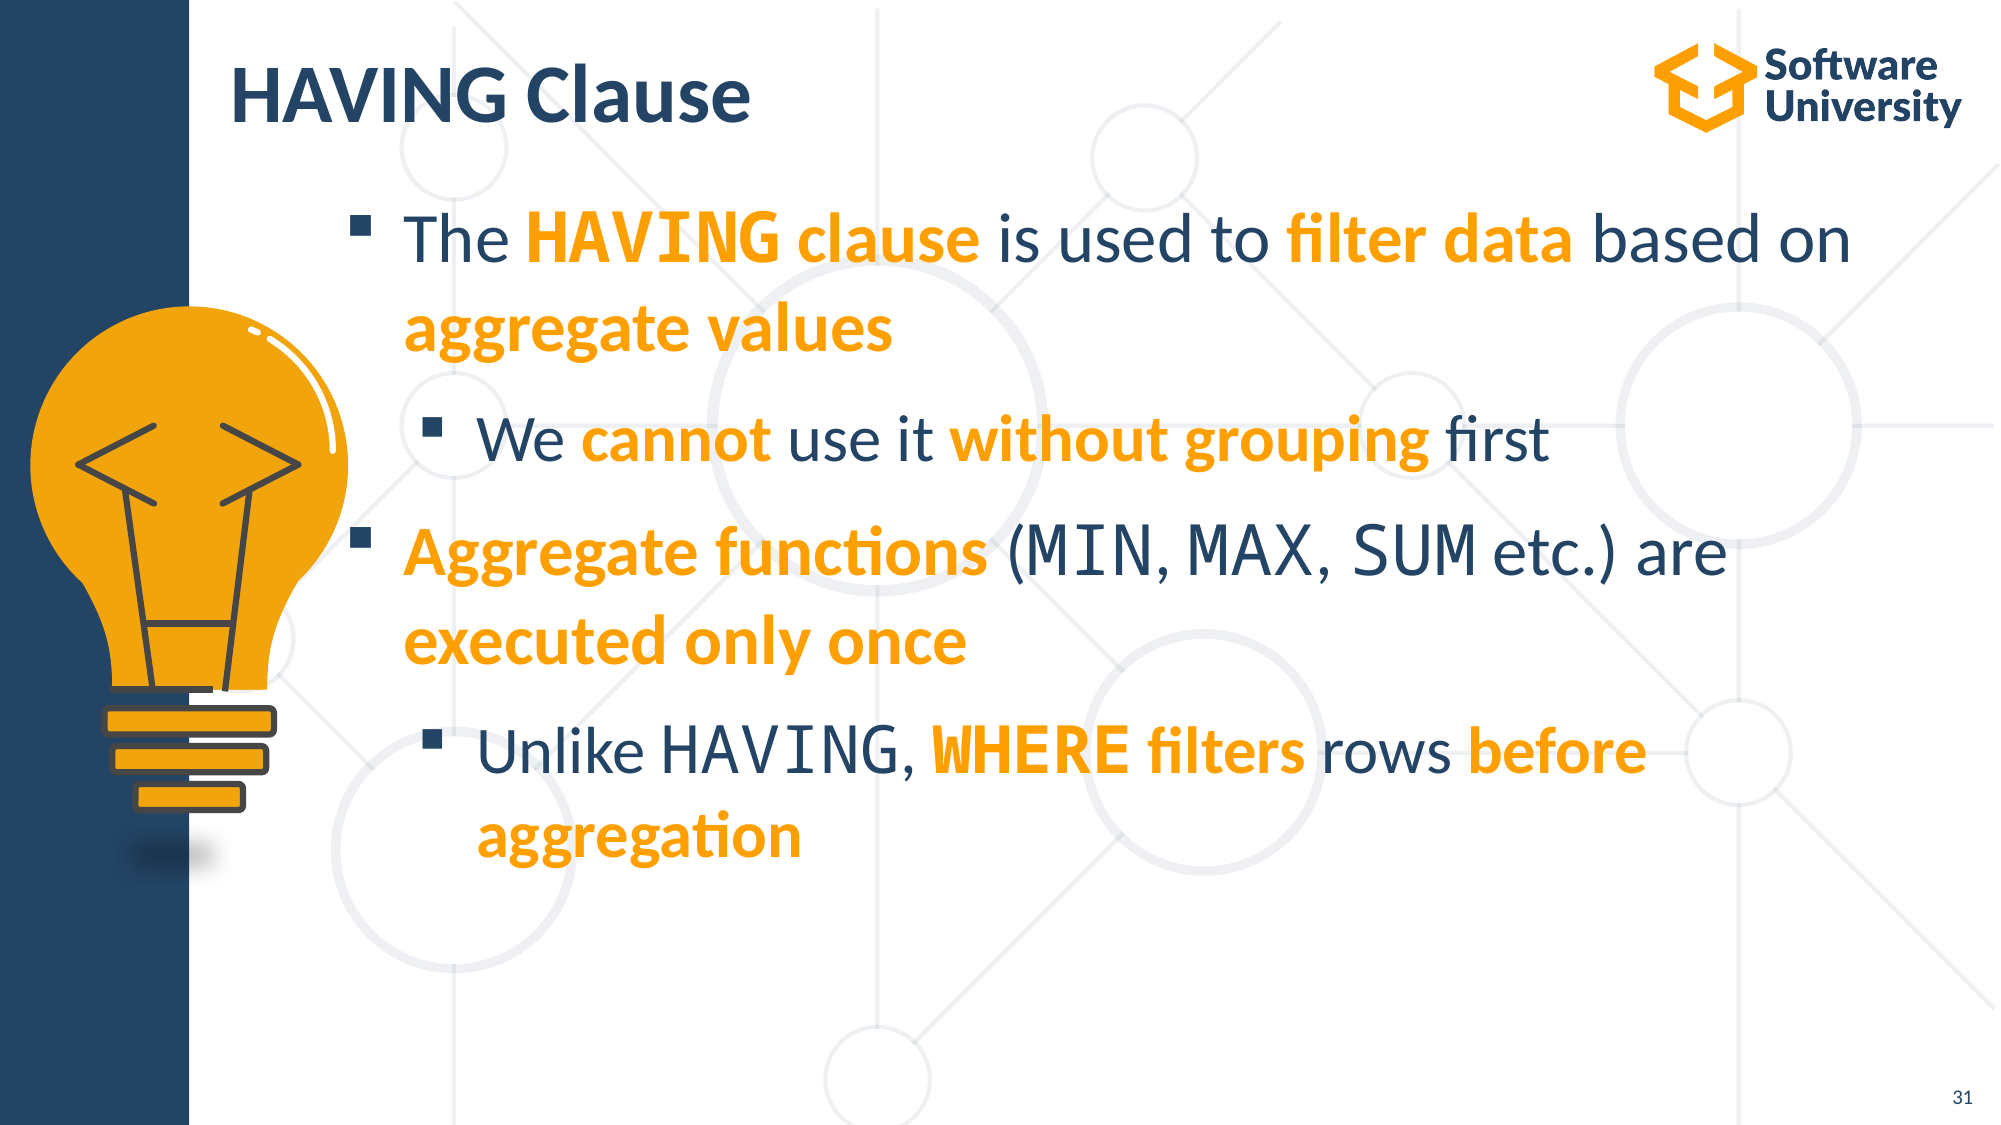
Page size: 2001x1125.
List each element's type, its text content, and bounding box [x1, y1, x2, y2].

list The HAVING clause is used to filter data based on aggregate values We cannot use it without grouping first Aggregate functions (MIN, MAX, SUM etc.) are executed only once Unlike HAVING, WHERE filters rows before aggregation [326, 181, 1989, 1092]
picture [1641, 31, 1973, 145]
title HAVING Clause [212, 16, 1628, 162]
text_box 31 [1927, 1067, 1989, 1117]
